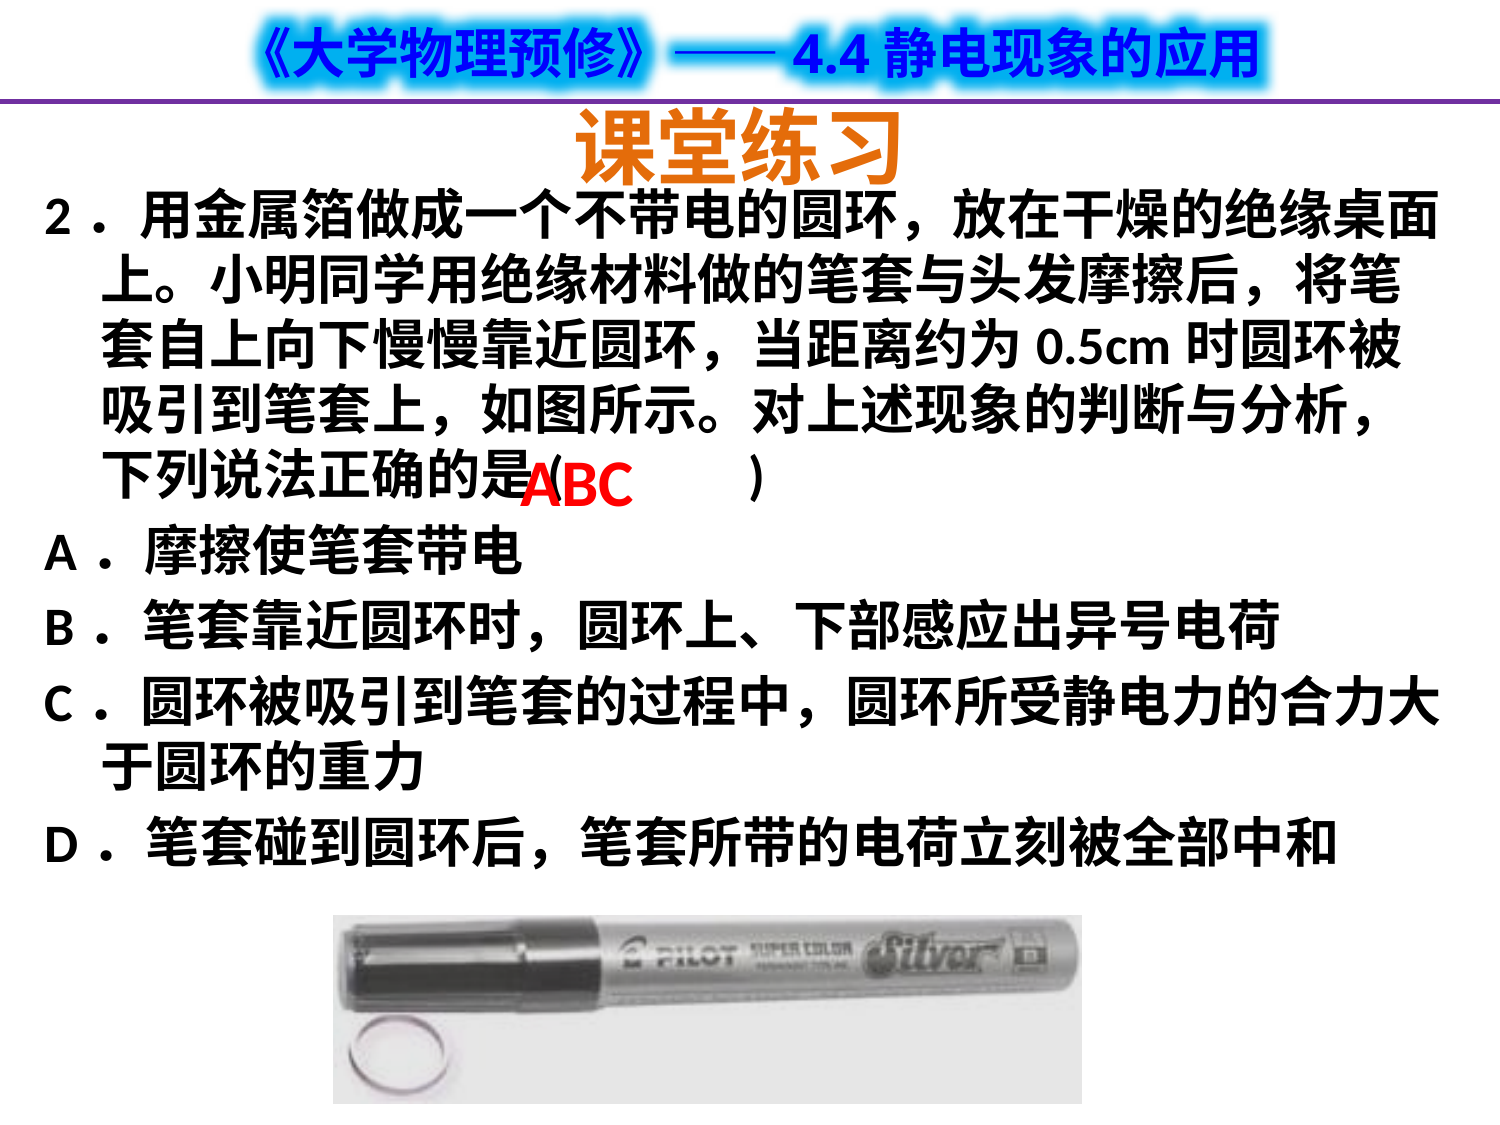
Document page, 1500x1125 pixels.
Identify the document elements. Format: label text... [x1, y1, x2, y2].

list 2．用金属箔做成一个不带电的圆环，放在干燥的绝缘桌面上。小明同学用绝缘材料做的笔套与头发摩擦后，将笔套自上向下慢慢靠近圆环，当距离约为0.5cm时圆环被吸引到笔套上，如图所示。对上述现象的判断与分析，下列说法正确的是( ) A．摩擦使笔套带电 B．笔套靠近圆环时，圆环上、下部感应出异号电荷 C．圆环被吸引到笔套的过程中，圆环所受静电力的合力大于圆环的重力 D．笔套碰到圆环后，笔套所带的电荷立刻被全部中和 [29, 172, 1467, 998]
picture [333, 915, 1082, 1104]
text_box ABC [491, 432, 650, 528]
title 课堂练习 [64, 90, 1415, 172]
